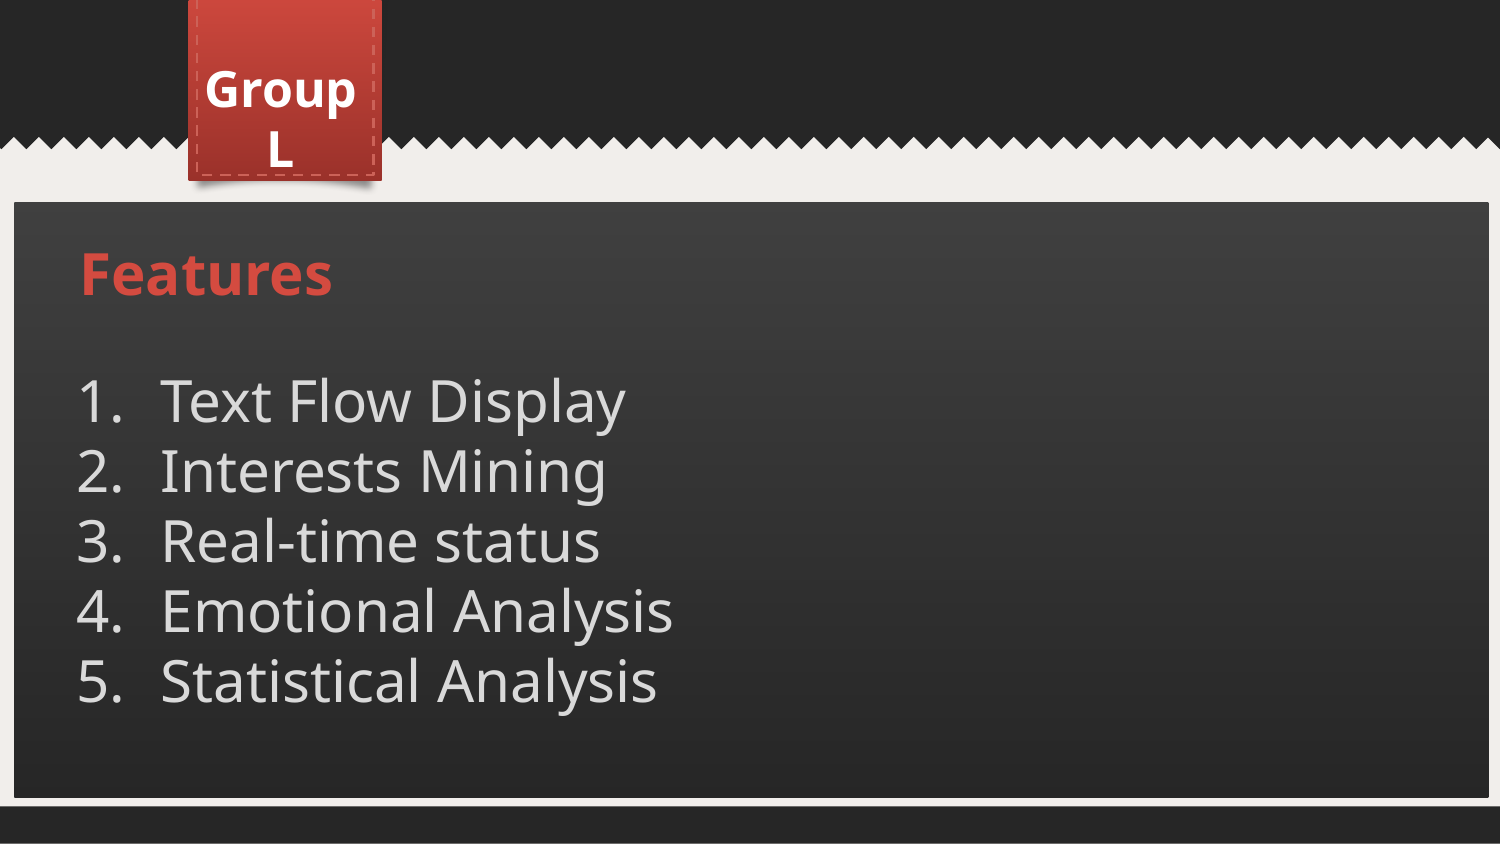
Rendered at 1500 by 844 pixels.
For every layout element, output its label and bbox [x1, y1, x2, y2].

text_box [0, 0, 179, 150]
text_box [396, 0, 1500, 150]
text_box [184, 0, 391, 200]
text_box [14, 201, 1489, 798]
text_box [0, 804, 1500, 844]
